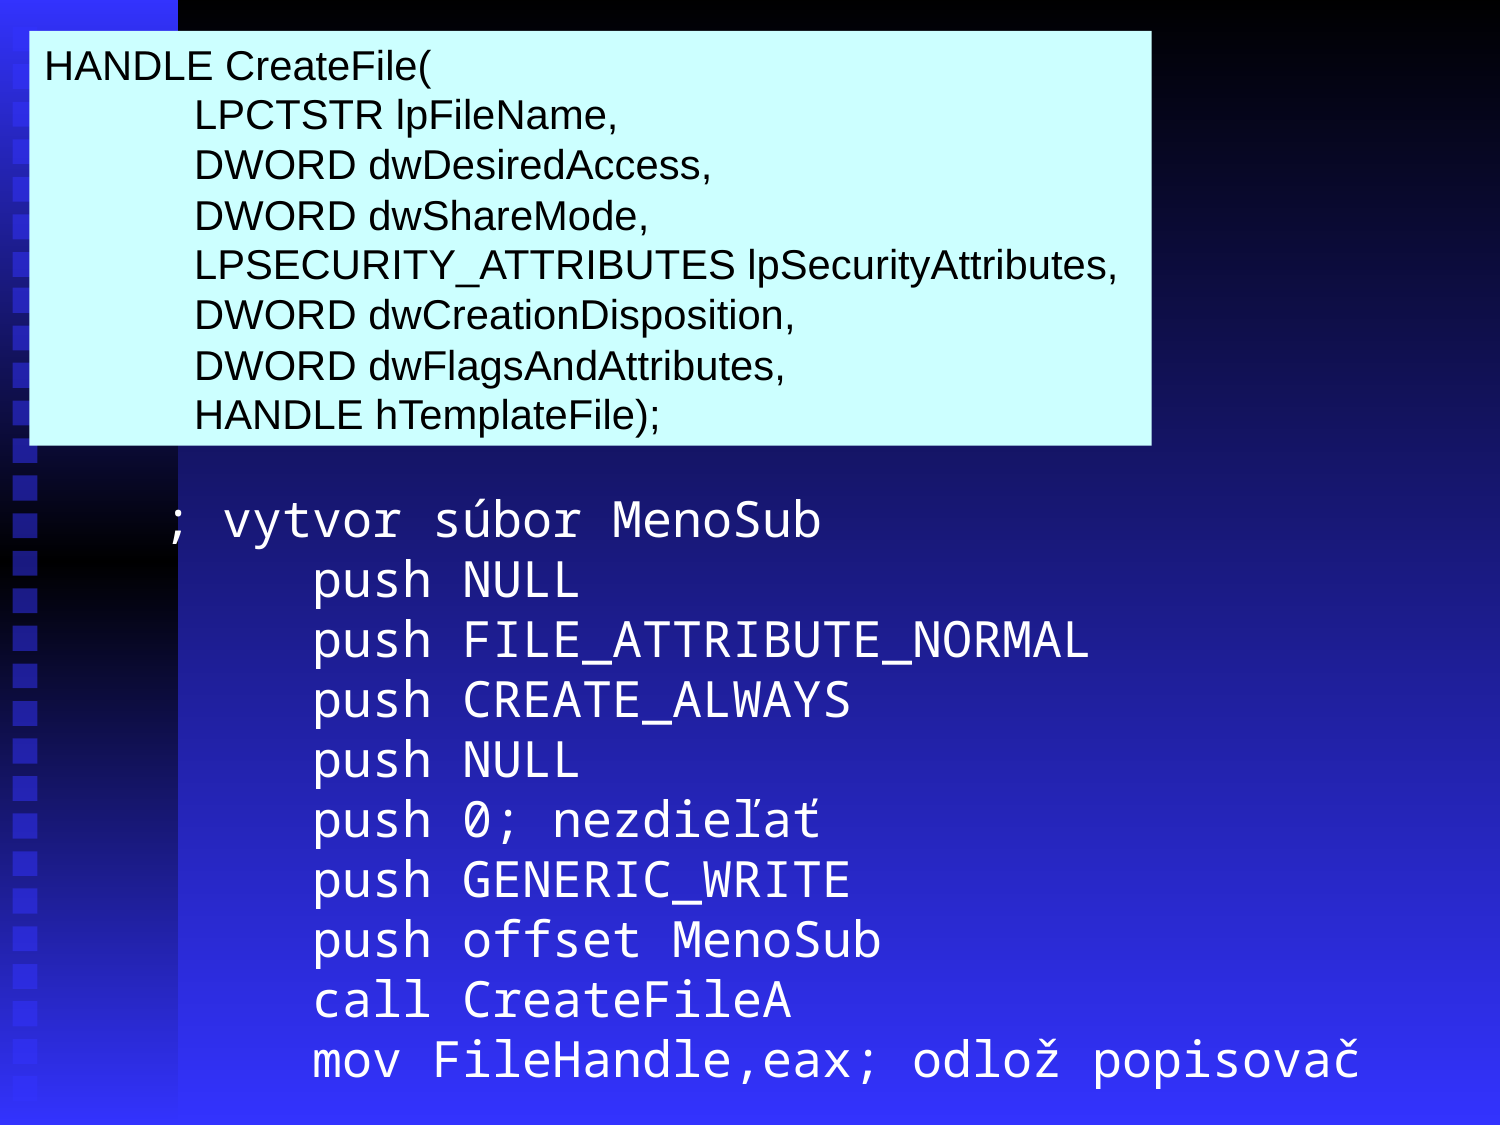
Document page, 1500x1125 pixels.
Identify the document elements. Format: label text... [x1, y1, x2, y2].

text_box ; vytvor súbor MenoSub push NULL push FILE_ATTRIBUTE_NORMAL push CREATE_ALWAYS push NULL push 0; nezdieľať push GENERIC_WRITE push offset MenoSub call CreateFileA mov FileHandle,eax; odlož popisovač [147, 479, 1461, 1095]
text_box HANDLE CreateFile( LPCTSTR lpFileName, DWORD dwDesiredAccess, DWORD dwShareMode, LPSECURITY_ATTRIBUTES lpSecurityAttributes, DWORD dwCreationDisposition, DWORD dwFlagsAndAttributes, HANDLE hTemplateFile); [29, 30, 1152, 446]
